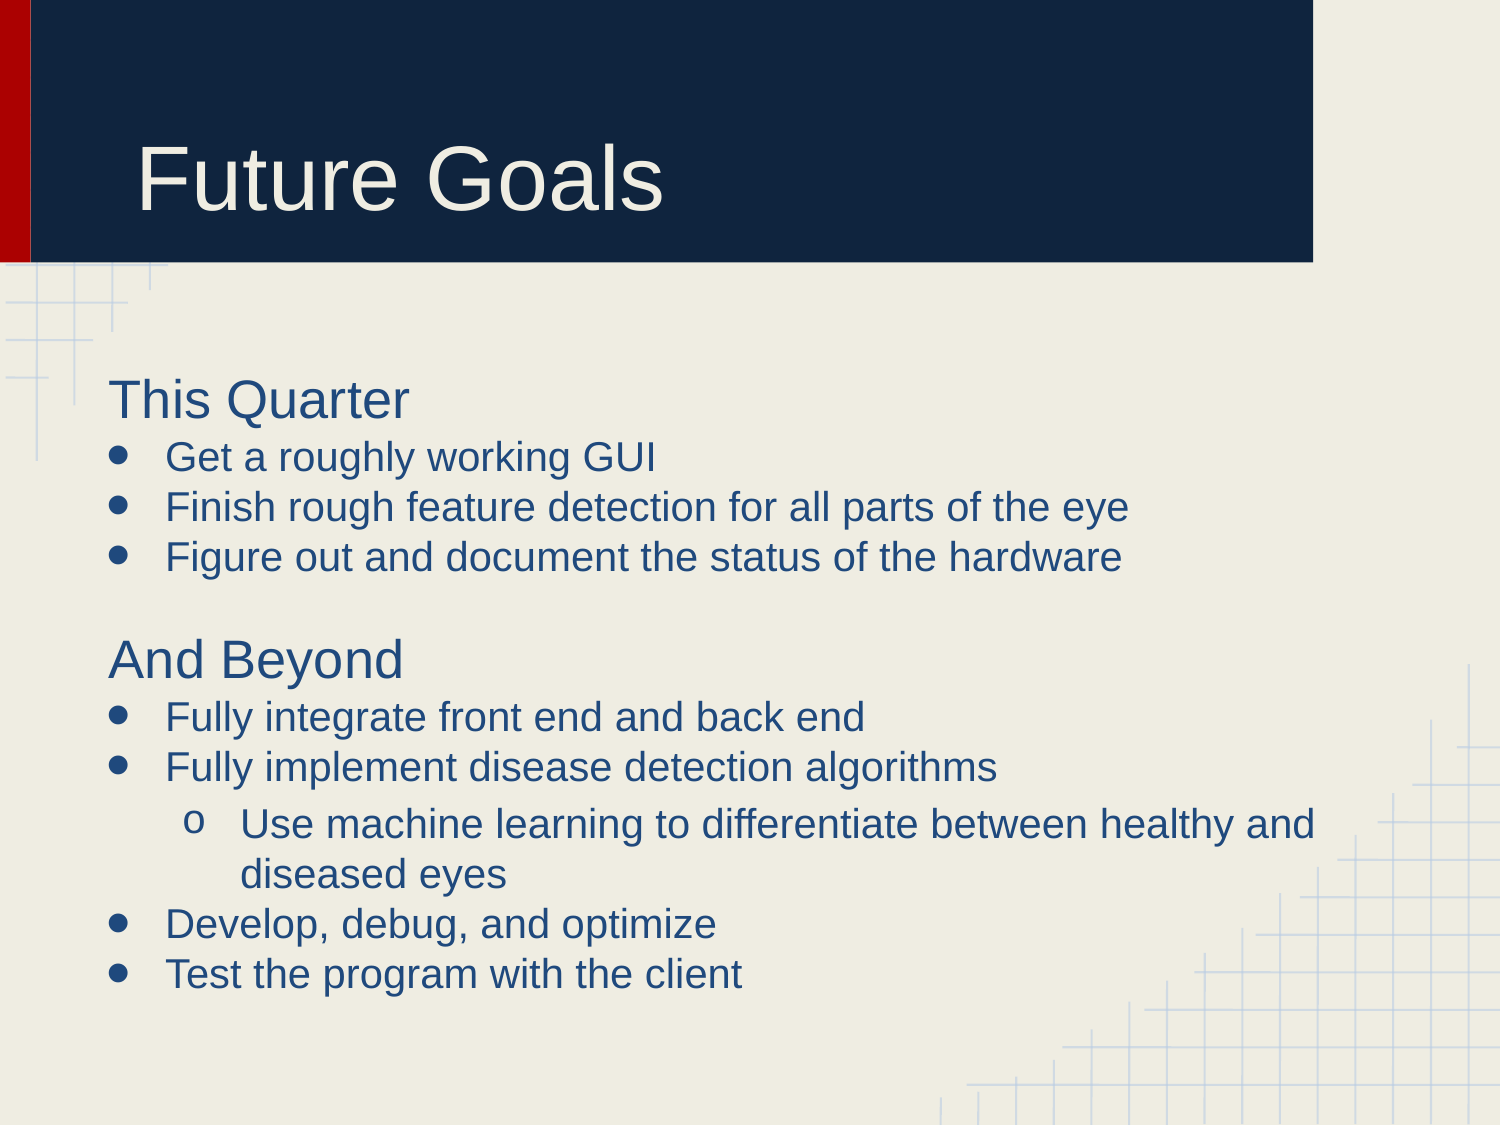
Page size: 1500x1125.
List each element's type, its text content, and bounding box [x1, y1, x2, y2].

title Future Goals [75, 22, 1276, 244]
list This Quarter Get a roughly working GUI Finish rough feature detection for all parts of the eye Figure out and document the status of the hardware And Beyond Fully integrate front end and back end Fully implement disease detection algorithms Use machine learning to differentiate between healthy and diseased eyes Develop, debug, and optimize Test the program with the client [75, 349, 1425, 1048]
